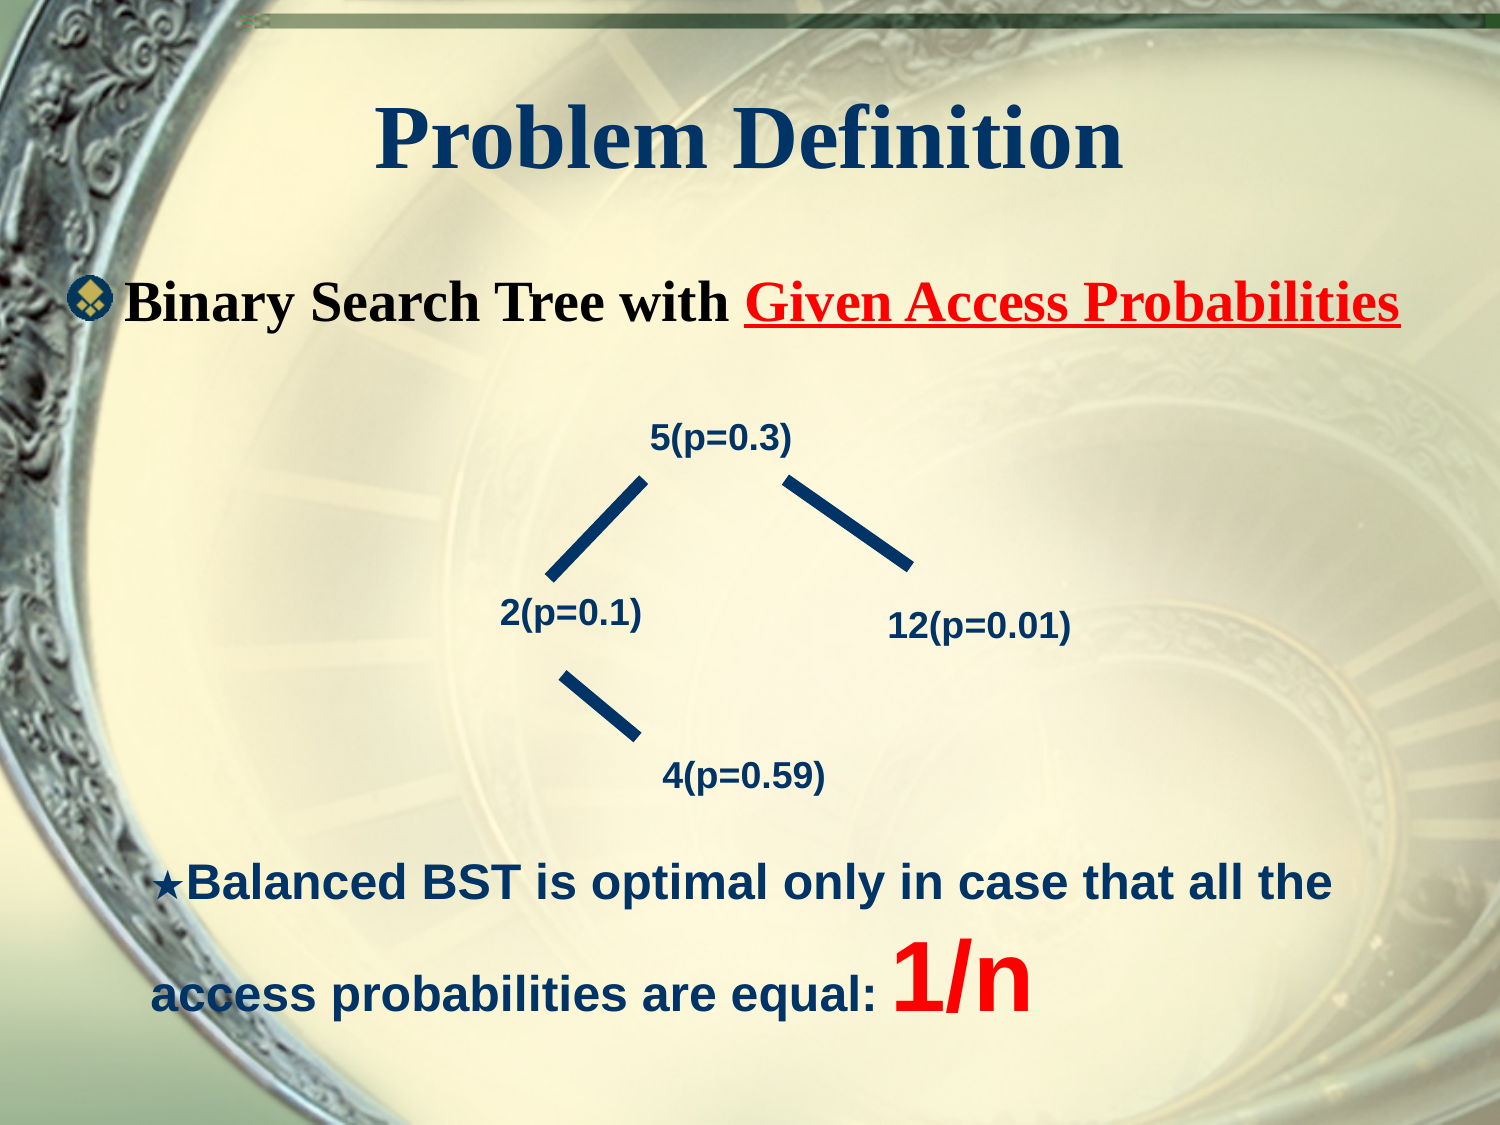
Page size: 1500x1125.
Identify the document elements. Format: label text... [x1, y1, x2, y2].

picture [0, 0, 1500, 1125]
text_box ★Balanced BST is optimal only in case that all the access probabilities are equal: 1/n [135, 834, 1412, 1089]
text_box 12(p=0.01) [872, 593, 1087, 654]
text_box Binary Search Tree with Given Access Probabilities [53, 255, 1449, 998]
text_box 4(p=0.59) [647, 743, 841, 804]
text_box Problem Definition [74, 45, 1425, 233]
text_box 5(p=0.3) [635, 405, 808, 466]
text_box 2(p=0.1) [485, 580, 658, 641]
